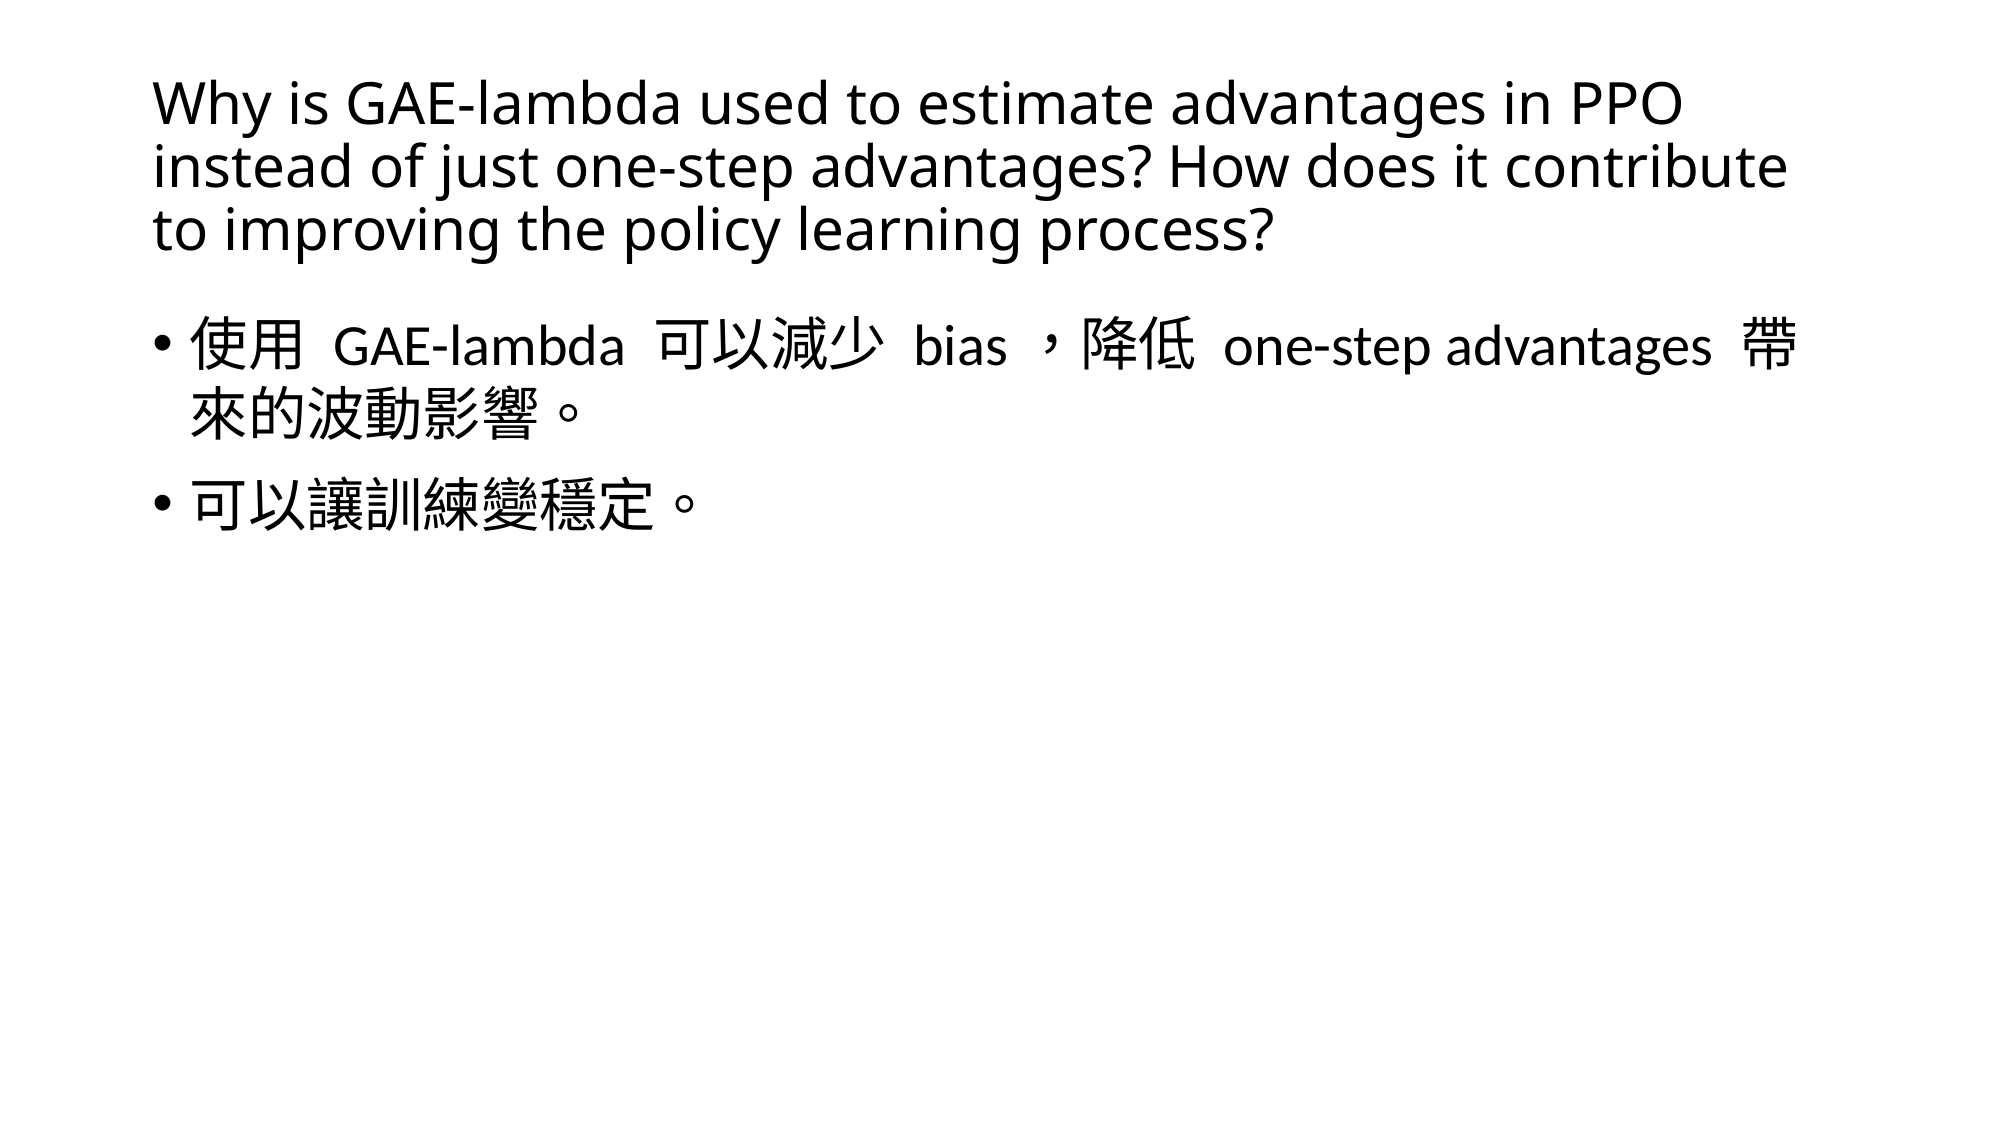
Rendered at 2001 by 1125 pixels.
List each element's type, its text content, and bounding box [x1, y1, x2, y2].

title Why is GAE-lambda used to estimate advantages in PPO instead of just one-step advantages? How does it contribute to improving the policy learning process? [137, 59, 1863, 278]
list 使用 GAE-lambda 可以減少 bias，降低 one-step advantages 帶來的波動影響。 可以讓訓練變穩定。 [137, 299, 1863, 1014]
